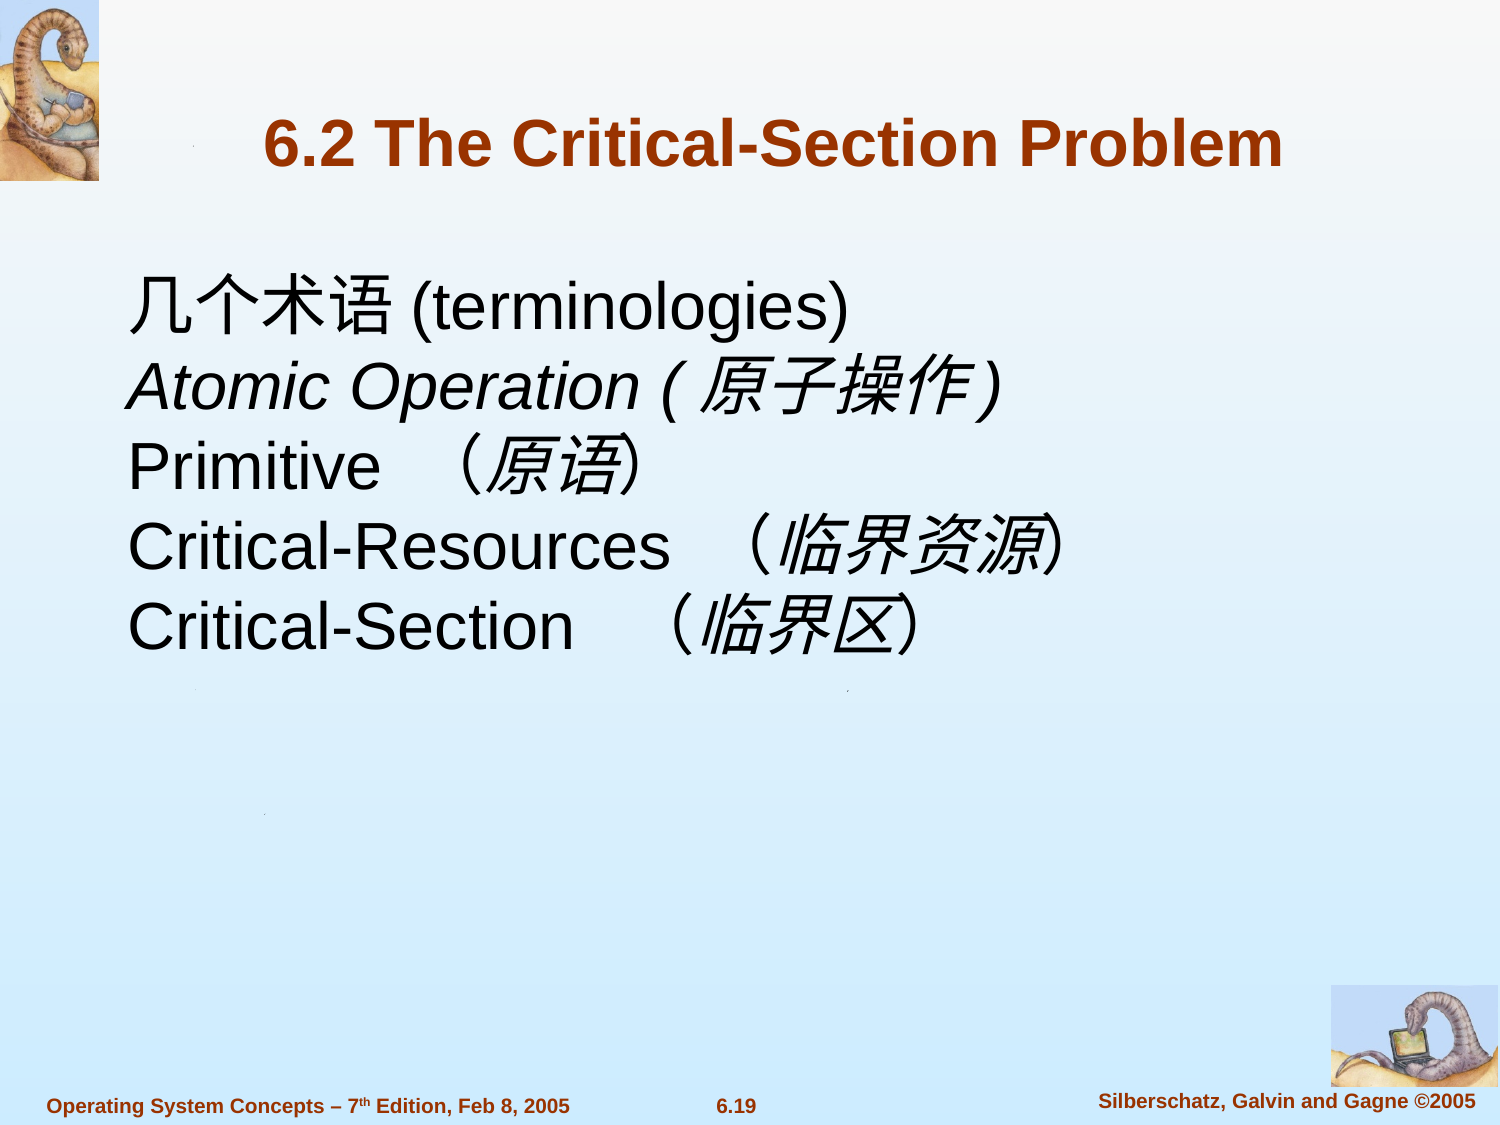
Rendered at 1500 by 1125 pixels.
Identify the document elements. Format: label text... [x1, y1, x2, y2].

picture [1331, 985, 1498, 1087]
picture [0, 0, 99, 181]
list 几个术语(terminologies) Atomic Operation (原子操作) Primitive （原语） Critical-Resources （临界资源） Critical-Section （临界区） [112, 288, 1319, 911]
text_box 6.2 The Critical-Section Problem [112, 86, 1438, 187]
